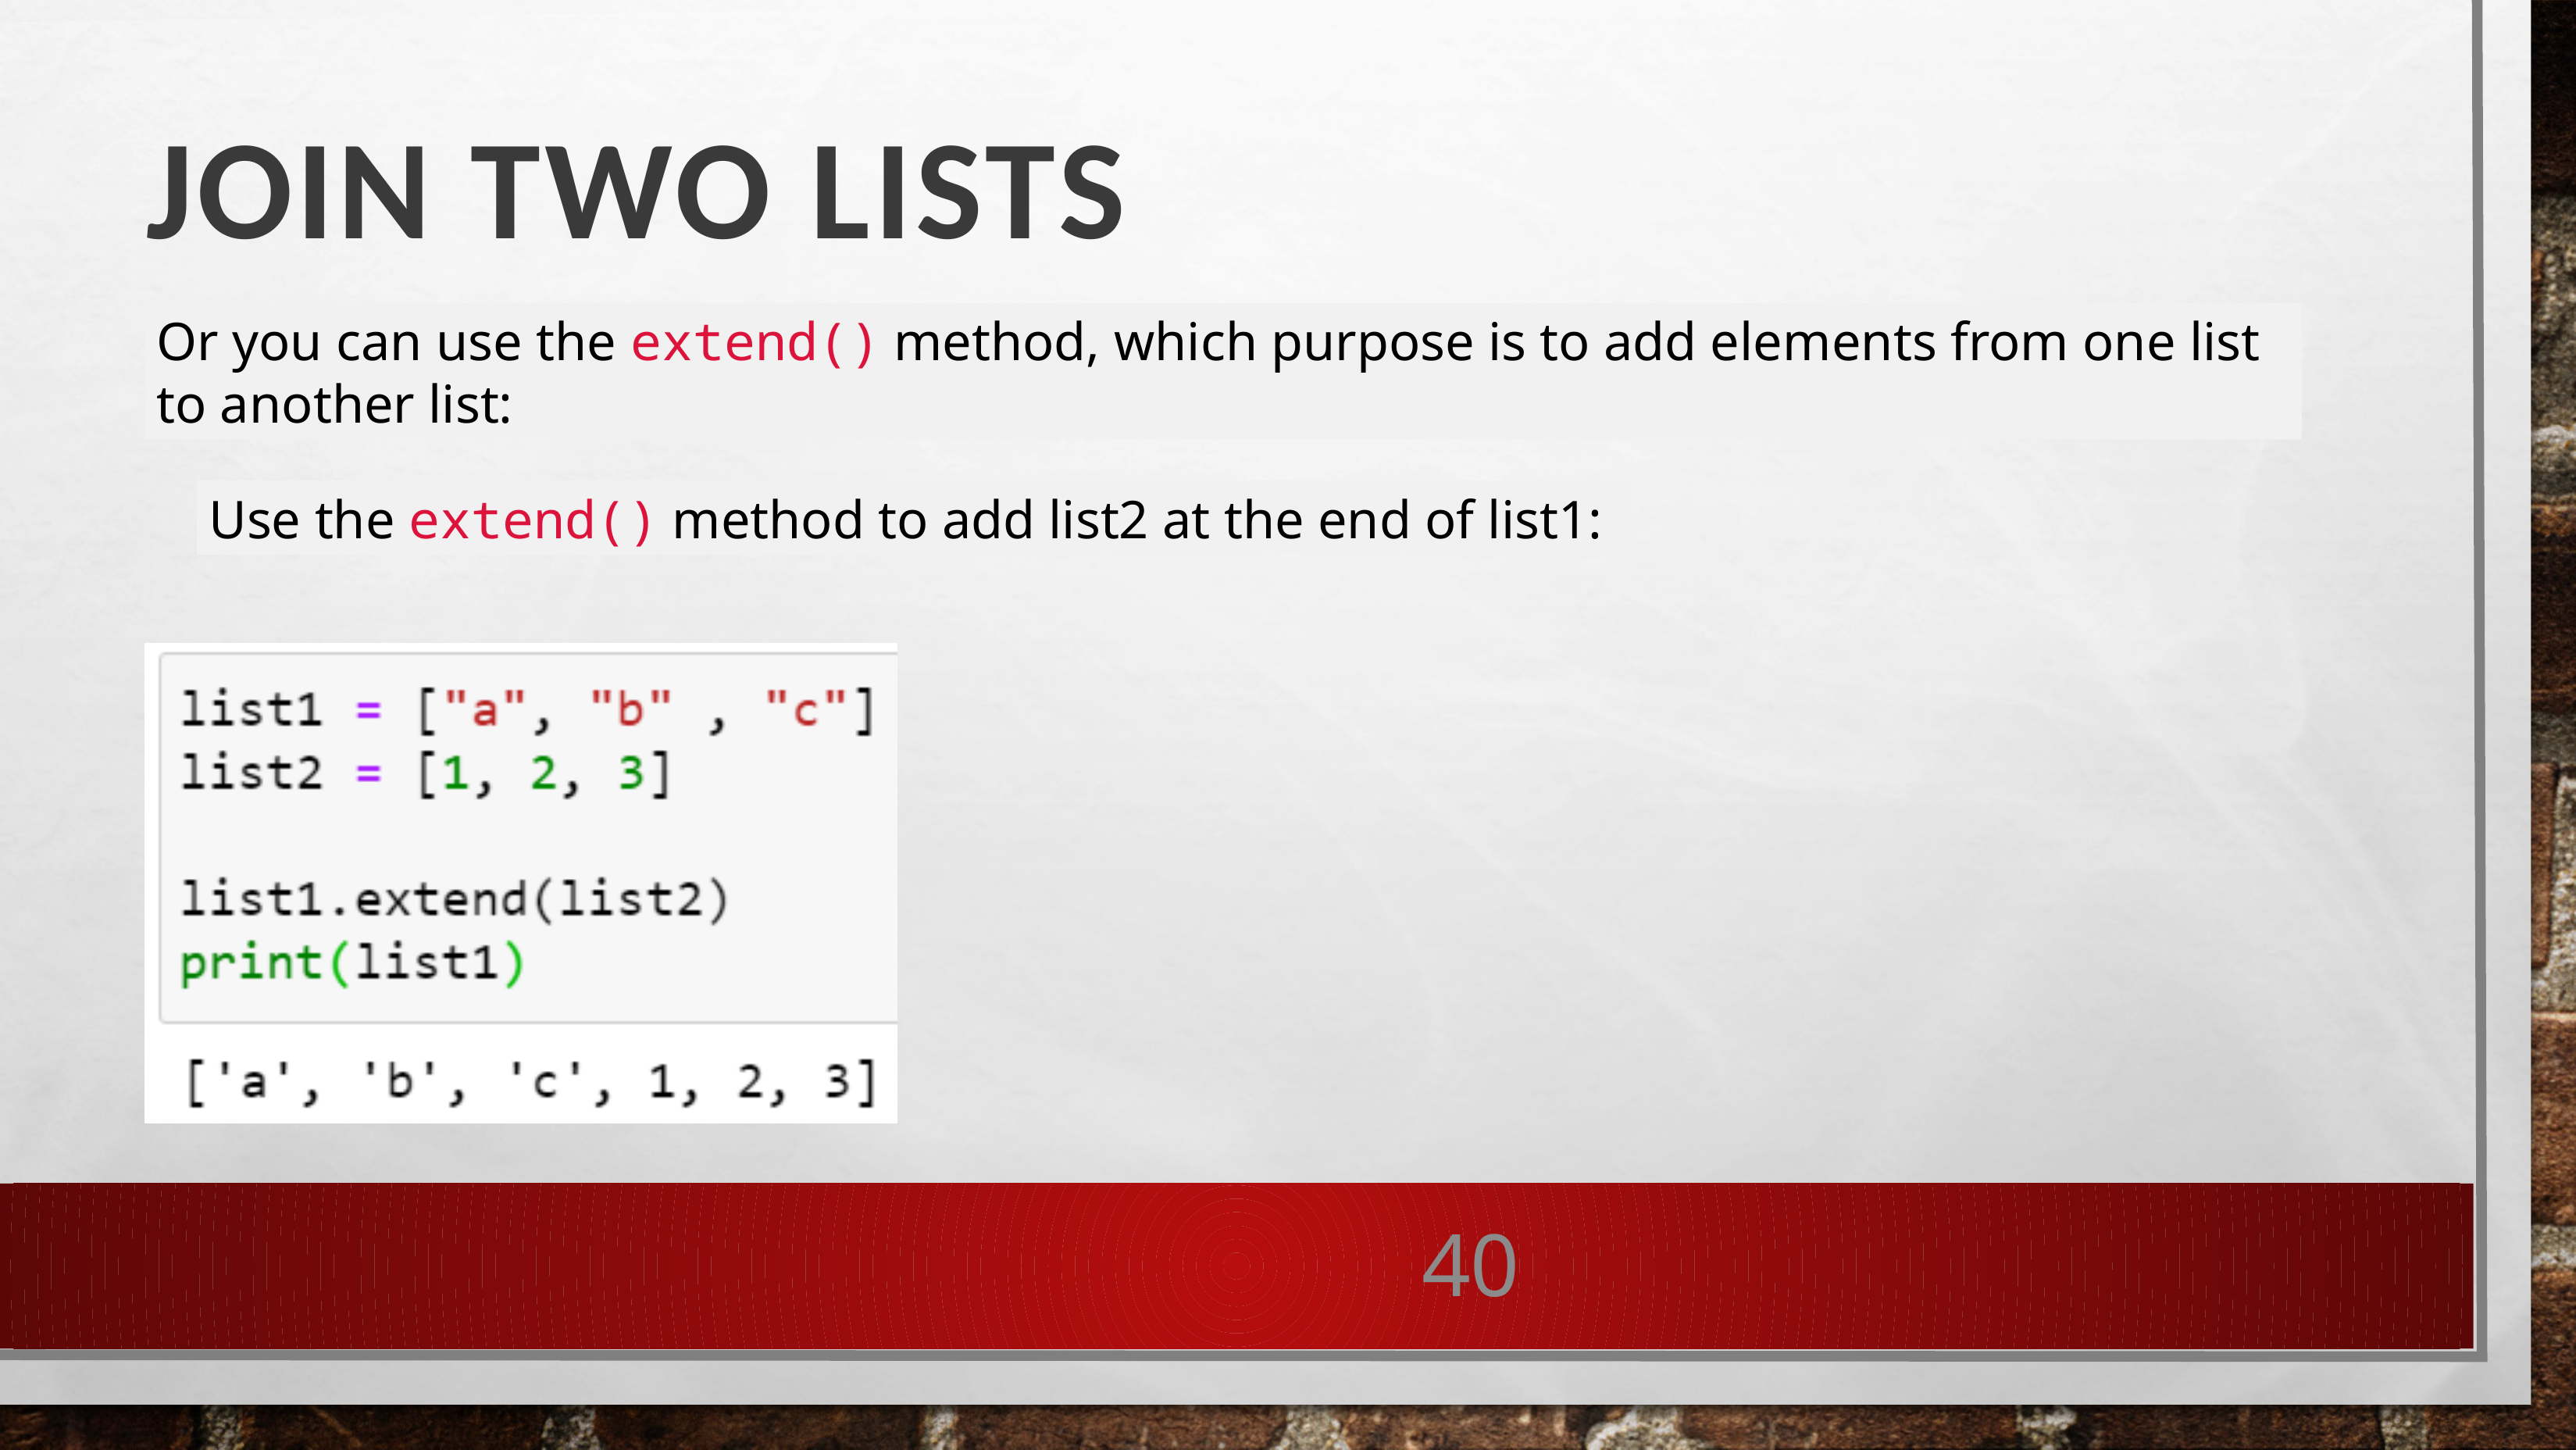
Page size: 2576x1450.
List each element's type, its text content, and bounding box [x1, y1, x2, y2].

picture [0, 0, 2576, 1450]
text_box Or you can use the extend() method, which purpose is to add elements from one list to another list: [144, 302, 2302, 440]
picture [144, 642, 898, 1123]
title Join two lists [144, 96, 2342, 437]
text_box Use the extend() method to add list2 at the end of list1: [197, 480, 1630, 555]
slide_number 40 [1328, 1216, 1520, 1323]
